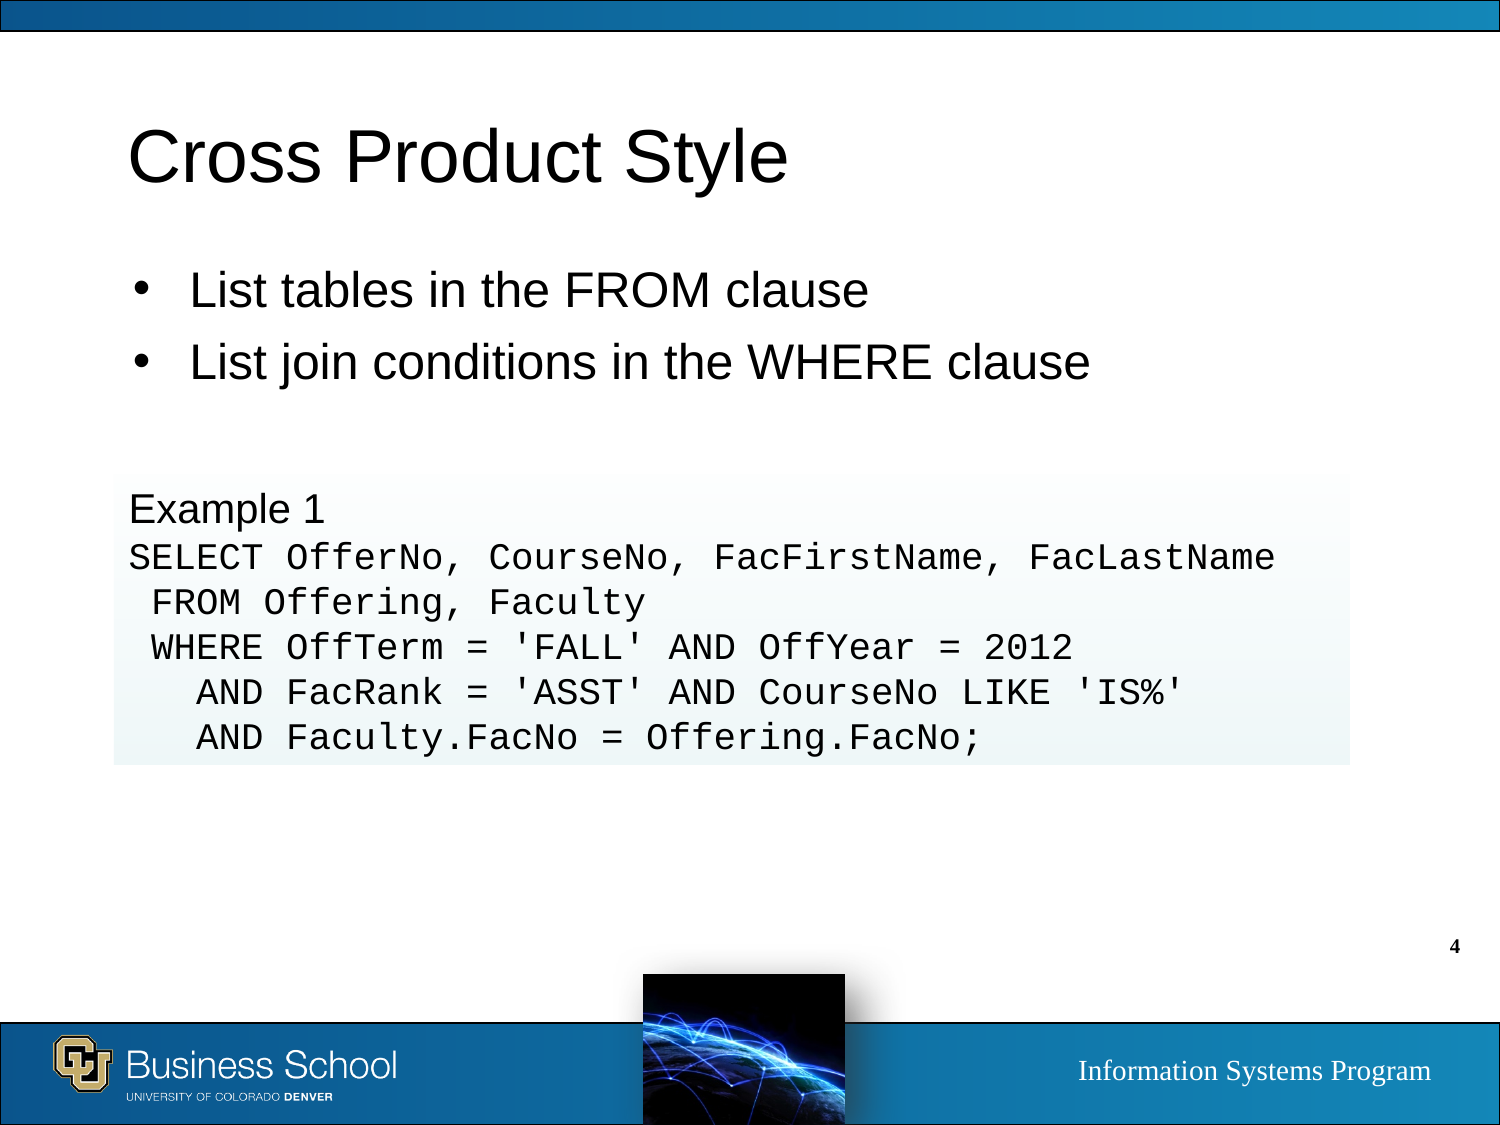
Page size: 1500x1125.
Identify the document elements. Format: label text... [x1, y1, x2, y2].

title Cross Product Style [112, 99, 1439, 226]
picture [643, 974, 845, 1125]
picture [53, 1034, 396, 1101]
text_box Example 1 SELECT OfferNo, CourseNo, FacFirstName, FacLastName FROM Offering, Faculty WHERE OffTerm = 'FALL' AND OffYear = 2012 AND FacRank = 'ASST' AND CourseNo LIKE 'IS%' AND Faculty.FacNo = Offering.FacNo; [113, 474, 1350, 765]
text_box List tables in the FROM clause List join conditions in the WHERE clause [118, 249, 1107, 398]
